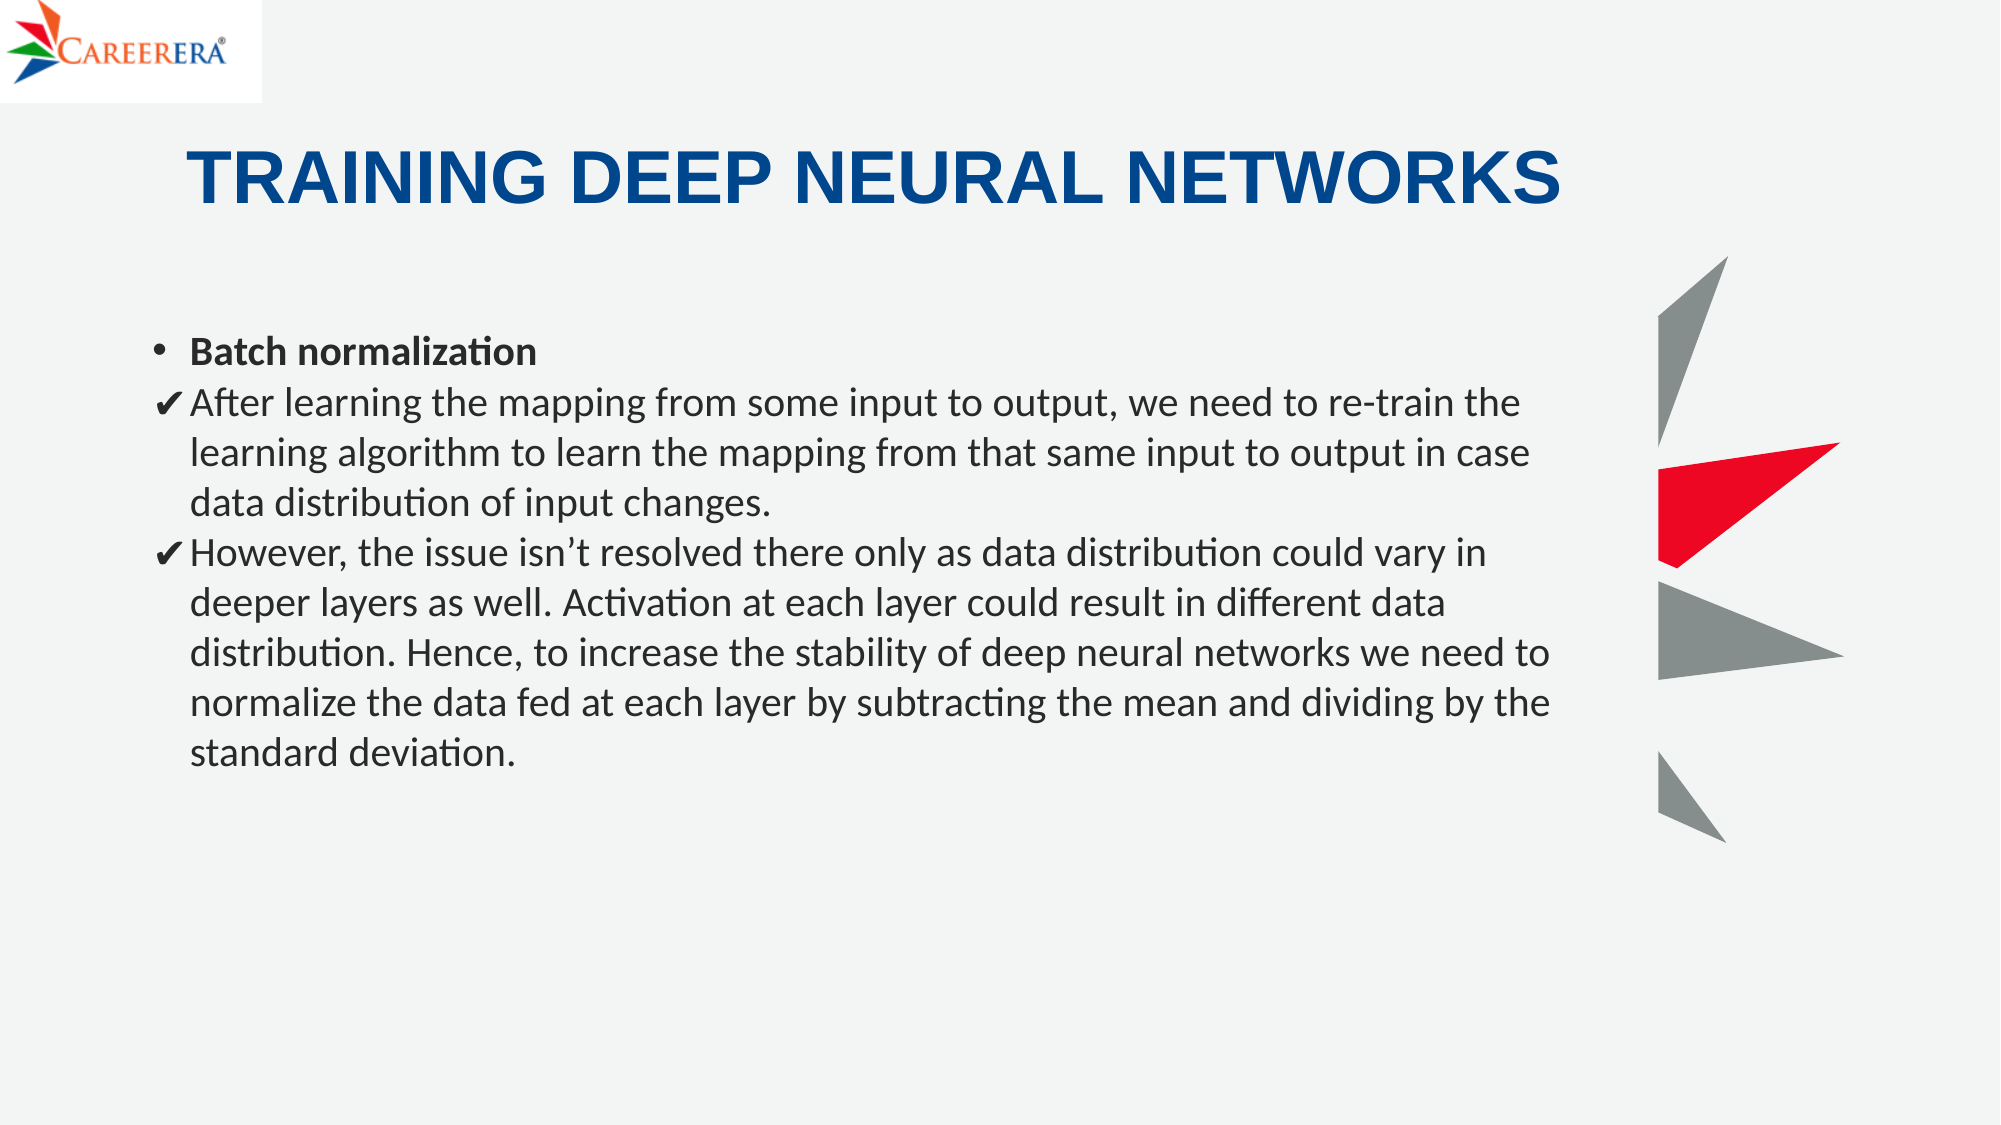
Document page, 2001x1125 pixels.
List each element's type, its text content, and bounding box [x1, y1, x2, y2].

picture [0, 0, 262, 104]
list Batch normalization After learning the mapping from some input to output, we need to re-train the learning algorithm to learn the mapping from that same input to output in case data distribution of input changes. However, the issue isn’t resolved there only as data distribution could vary in deeper layers as well. Activation at each layer could result in different data distribution. Hence, to increase the stability of deep neural networks we need to normalize the data fed at each layer by subtracting the mean and dividing by the standard deviation. [137, 316, 1622, 788]
title TRAINING DEEP NEURAL NETWORKS [133, 81, 1617, 278]
